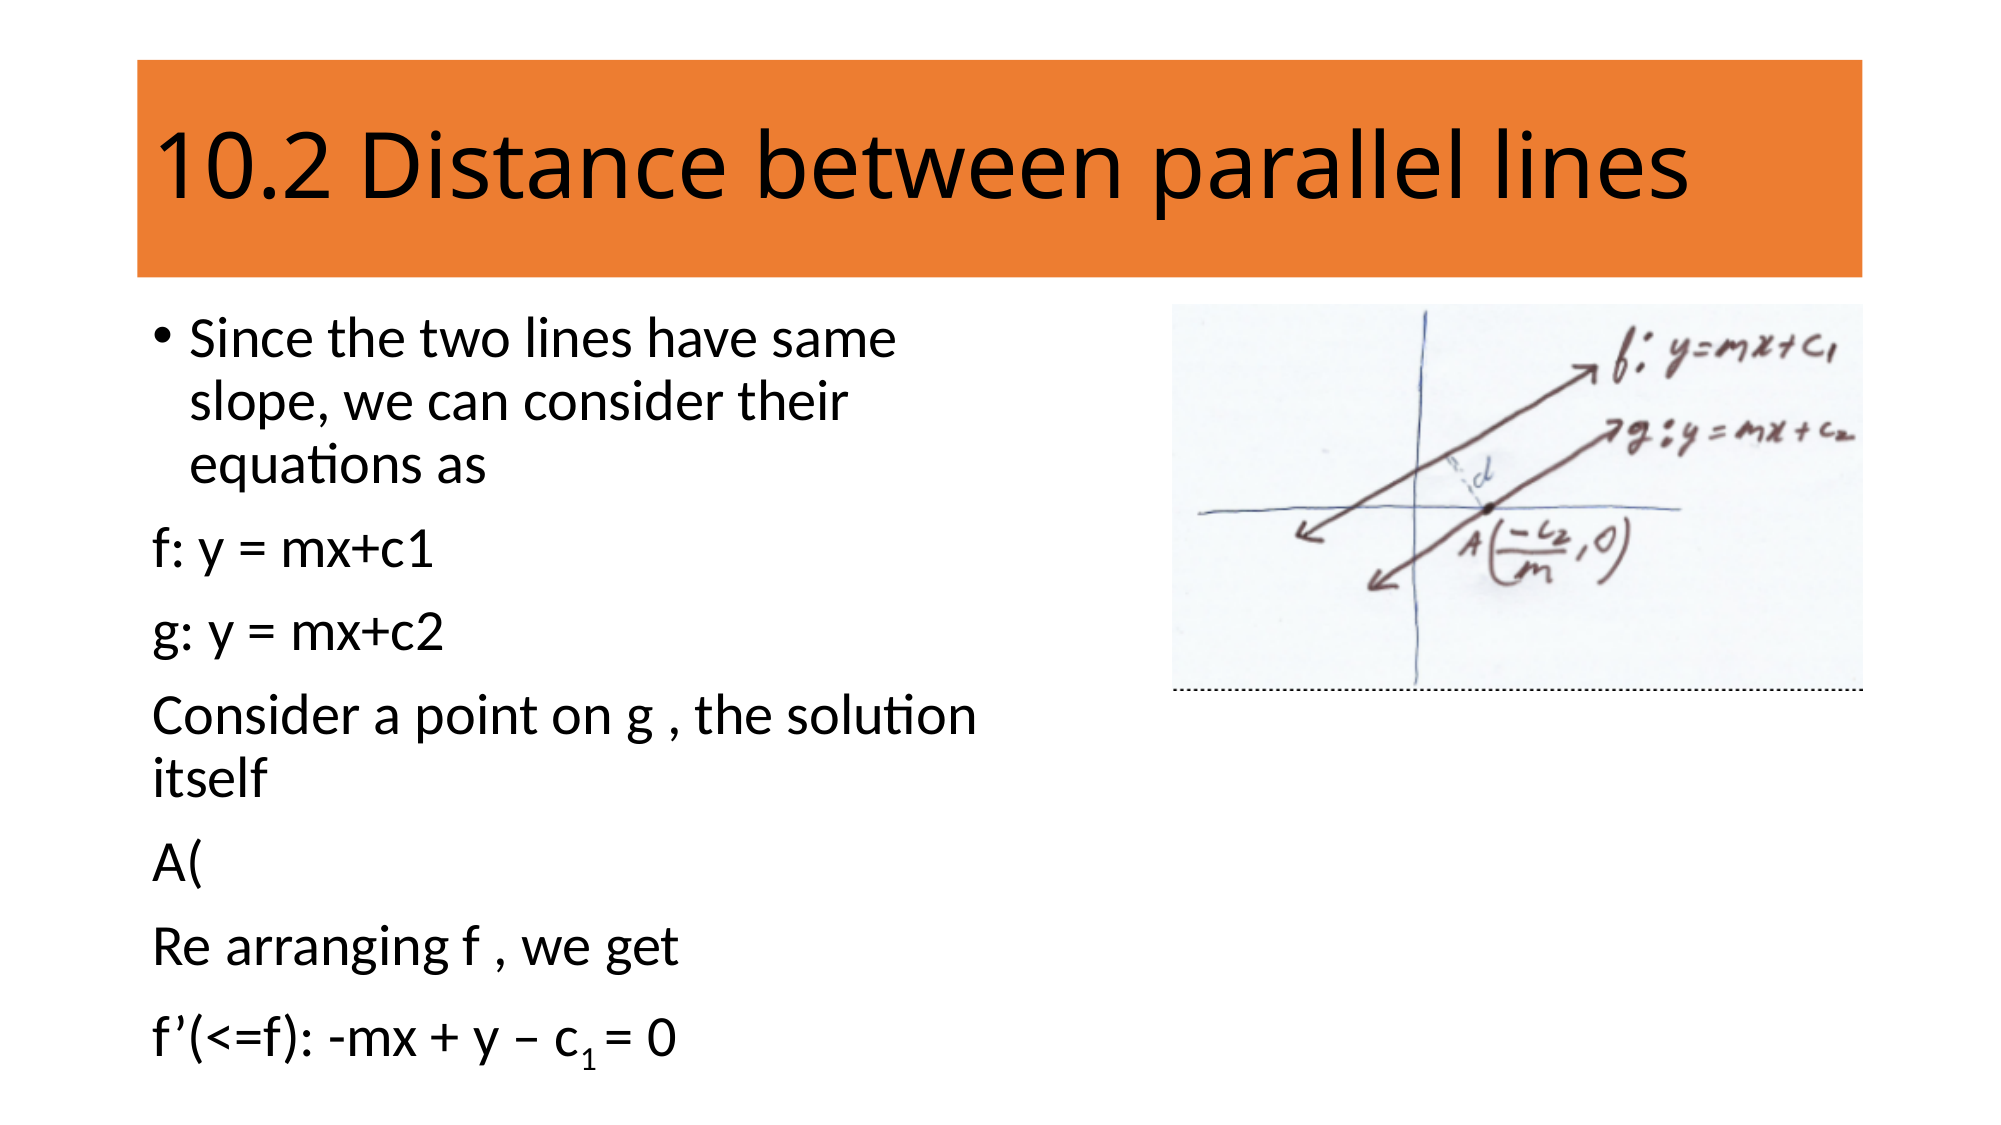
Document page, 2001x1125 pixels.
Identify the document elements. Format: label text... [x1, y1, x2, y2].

picture [1172, 304, 1863, 691]
title 10.2 Distance between parallel lines [137, 59, 1863, 278]
